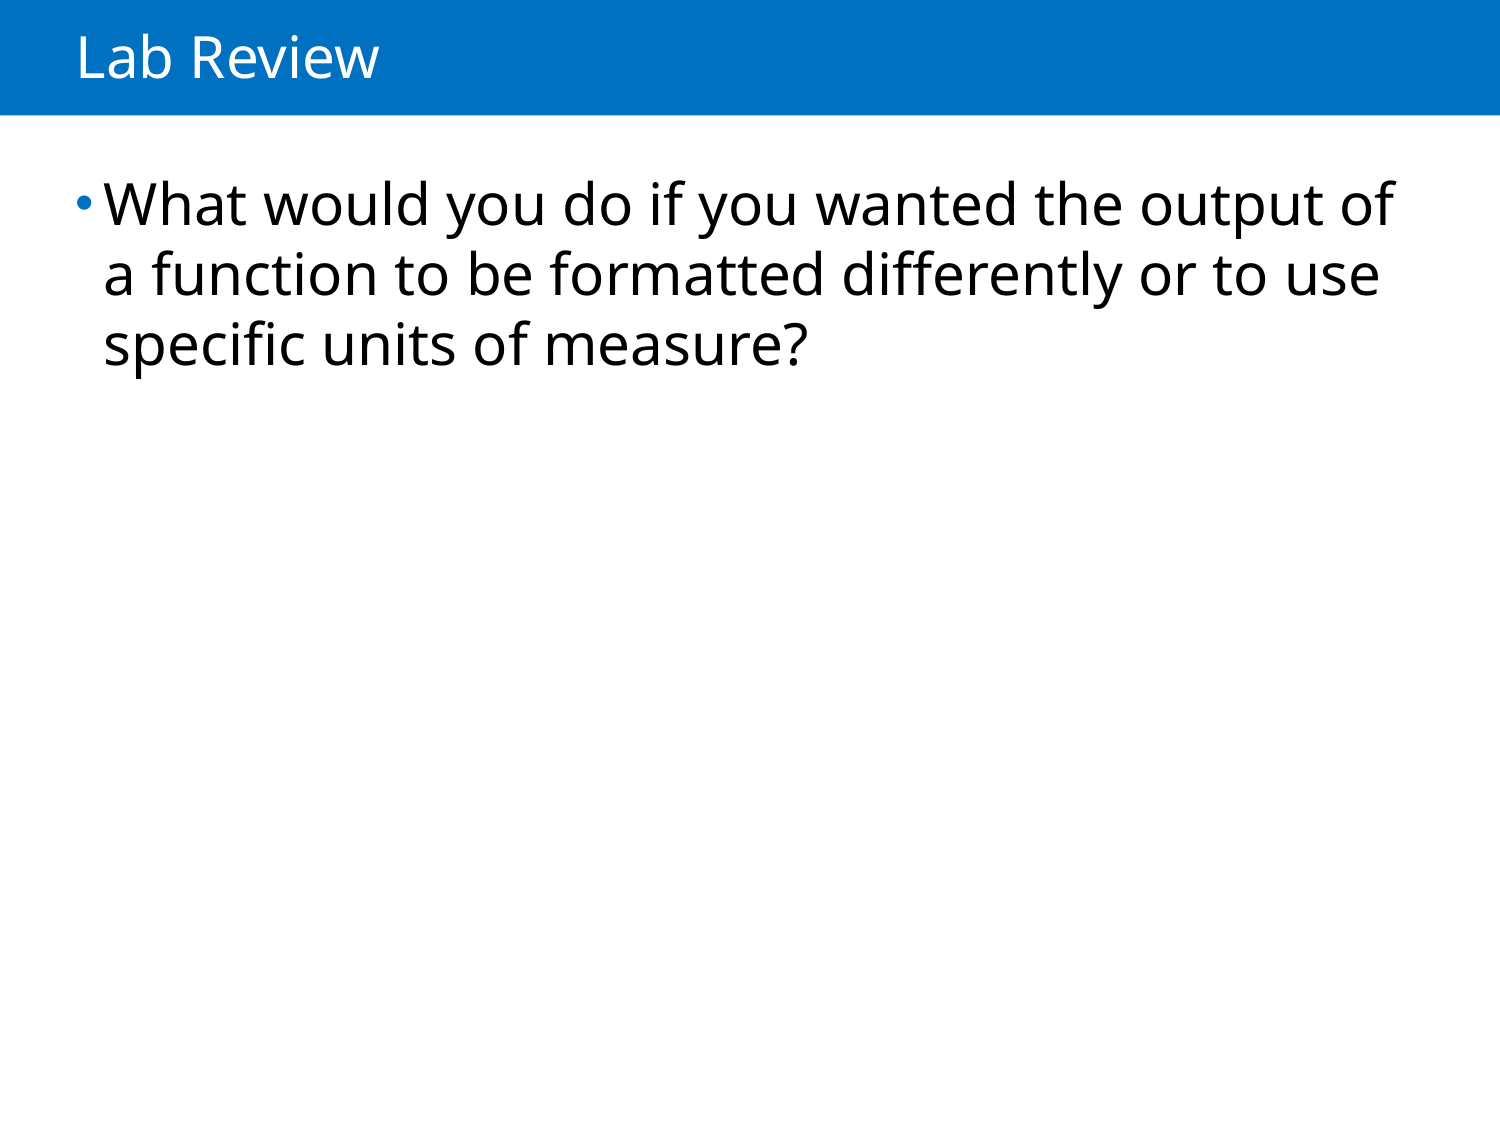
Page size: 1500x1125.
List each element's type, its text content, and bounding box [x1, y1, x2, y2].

list What would you do if you wanted the output of a function to be formatted differently or to use specific units of measure? [74, 167, 1408, 1013]
title Lab Review [75, 0, 1351, 122]
